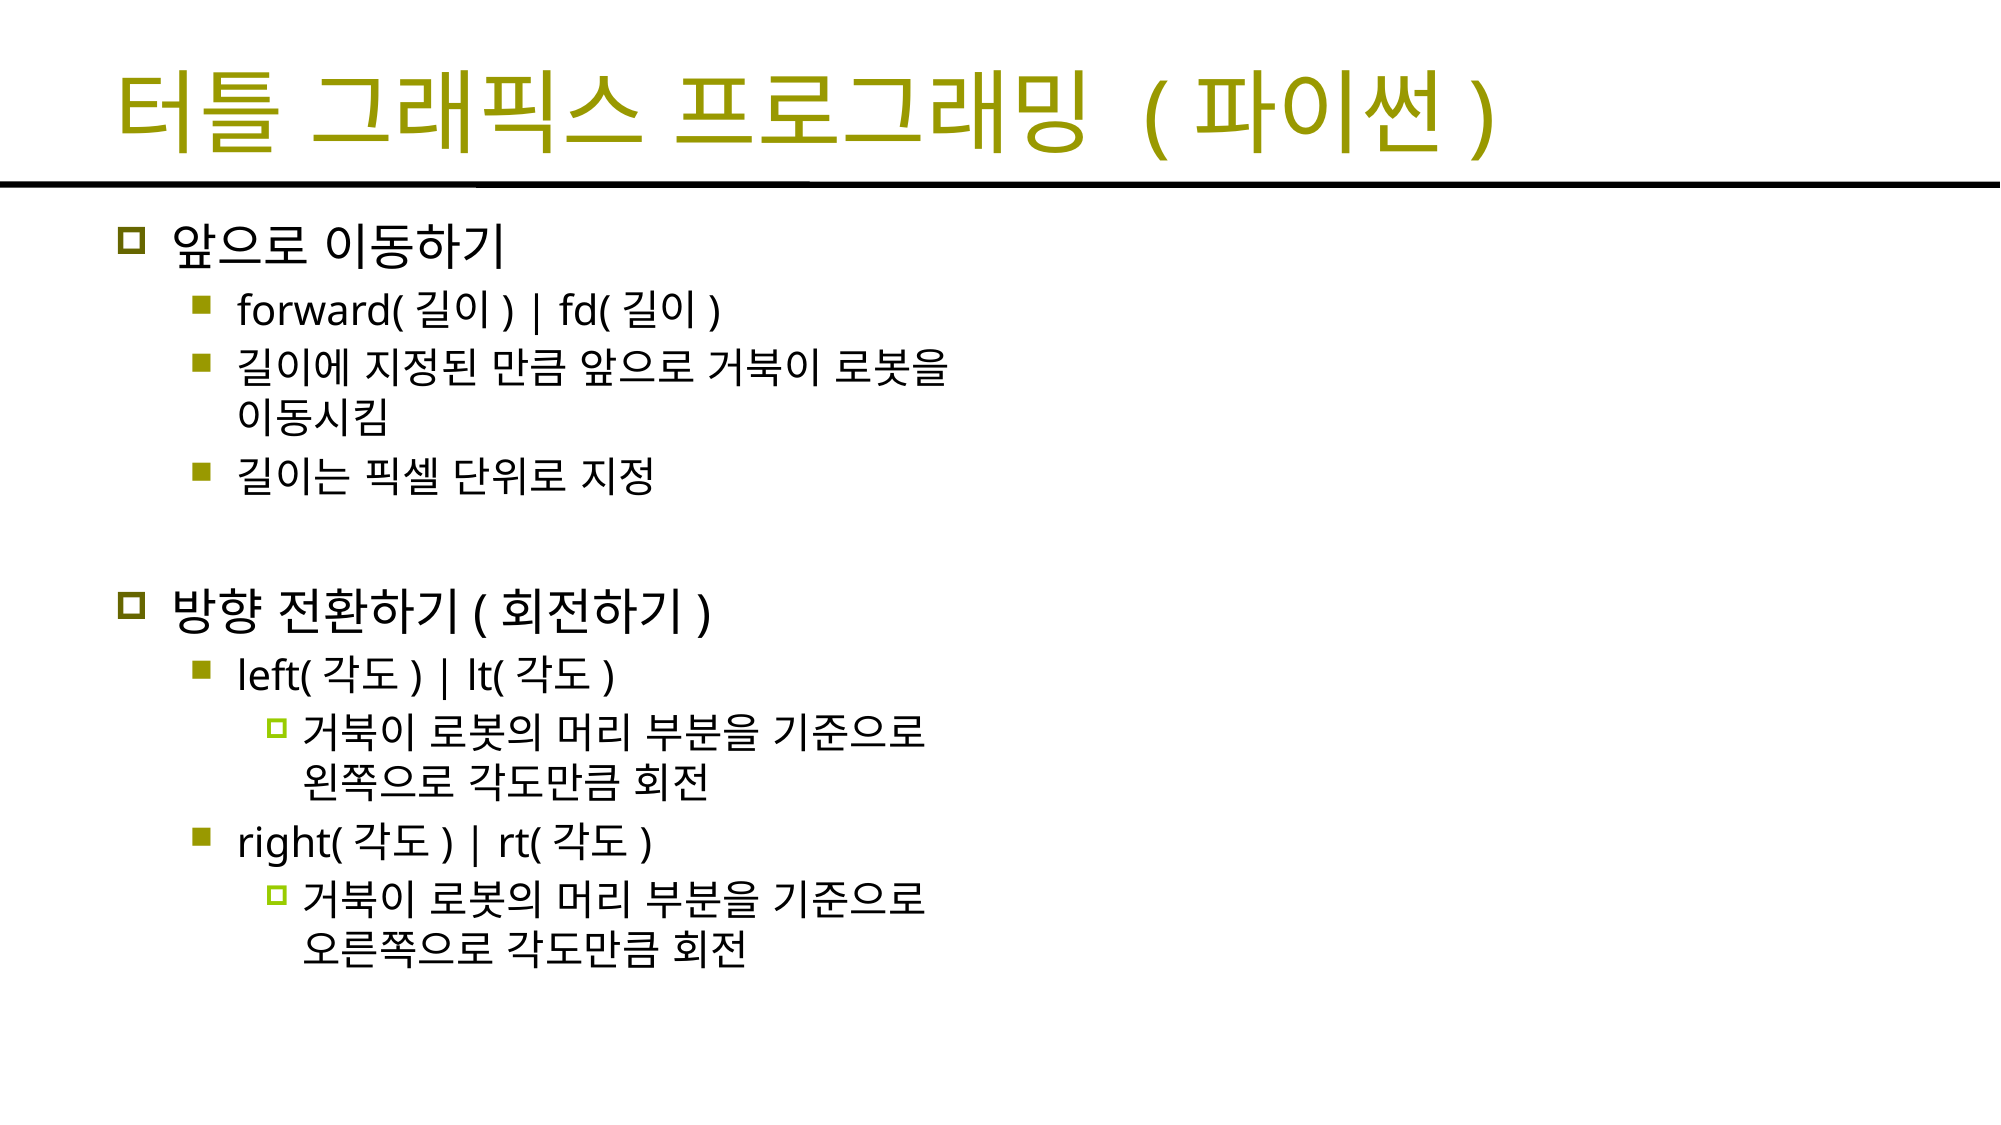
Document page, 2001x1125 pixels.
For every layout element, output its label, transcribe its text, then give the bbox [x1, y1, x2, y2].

title 터틀 그래픽스 프로그래밍 (파이썬) [99, 45, 1900, 173]
list 앞으로 이동하기 forward(길이) | fd(길이) 길이에 지정된 만큼 앞으로 거북이 로봇을 이동시킴 길이는 픽셀 단위로 지정 방향 전환하기(회전하기) left(각도) | lt(각도) 거북이 로봇의 머리 부분을 기준으로 왼쪽으로 각도만큼 회전 right(각도) | rt(각도) 거북이 로봇의 머리 부분을 기준으로 오른쪽으로 각도만큼 회전 [99, 208, 1040, 1006]
